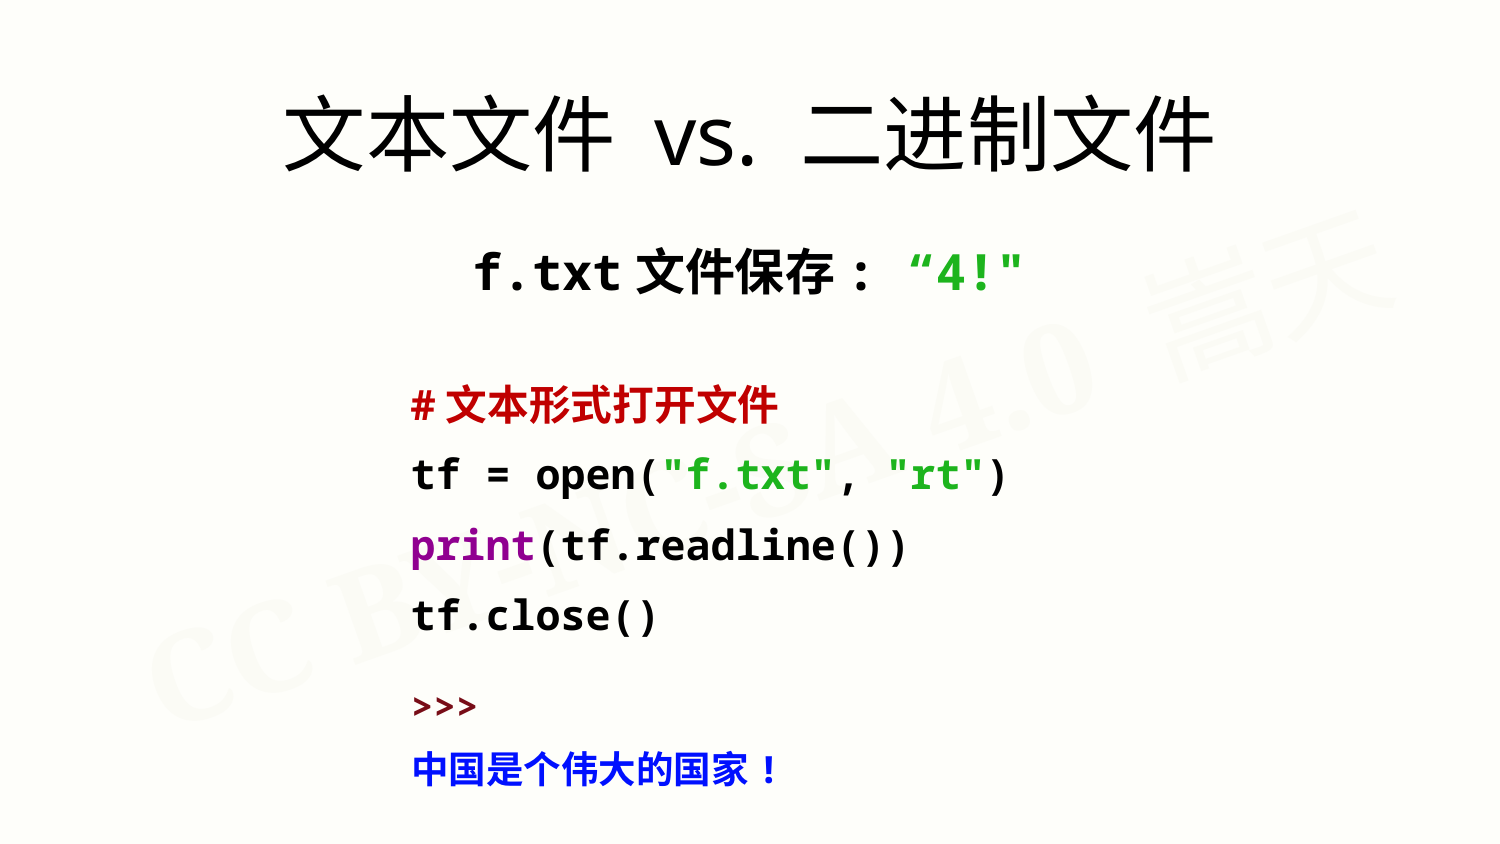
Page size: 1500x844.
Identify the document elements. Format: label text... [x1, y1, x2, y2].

text_box >>> 中国是个伟大的国家! [396, 658, 857, 799]
text_box f.txt文件保存: “4!" [0, 232, 1500, 308]
text_box #文本形式打开文件 tf = open("f.txt", "rt") print(tf.readline()) tf.close() [395, 350, 987, 576]
text_box 文本文件 vs. 二进制文件 [0, 79, 1500, 211]
